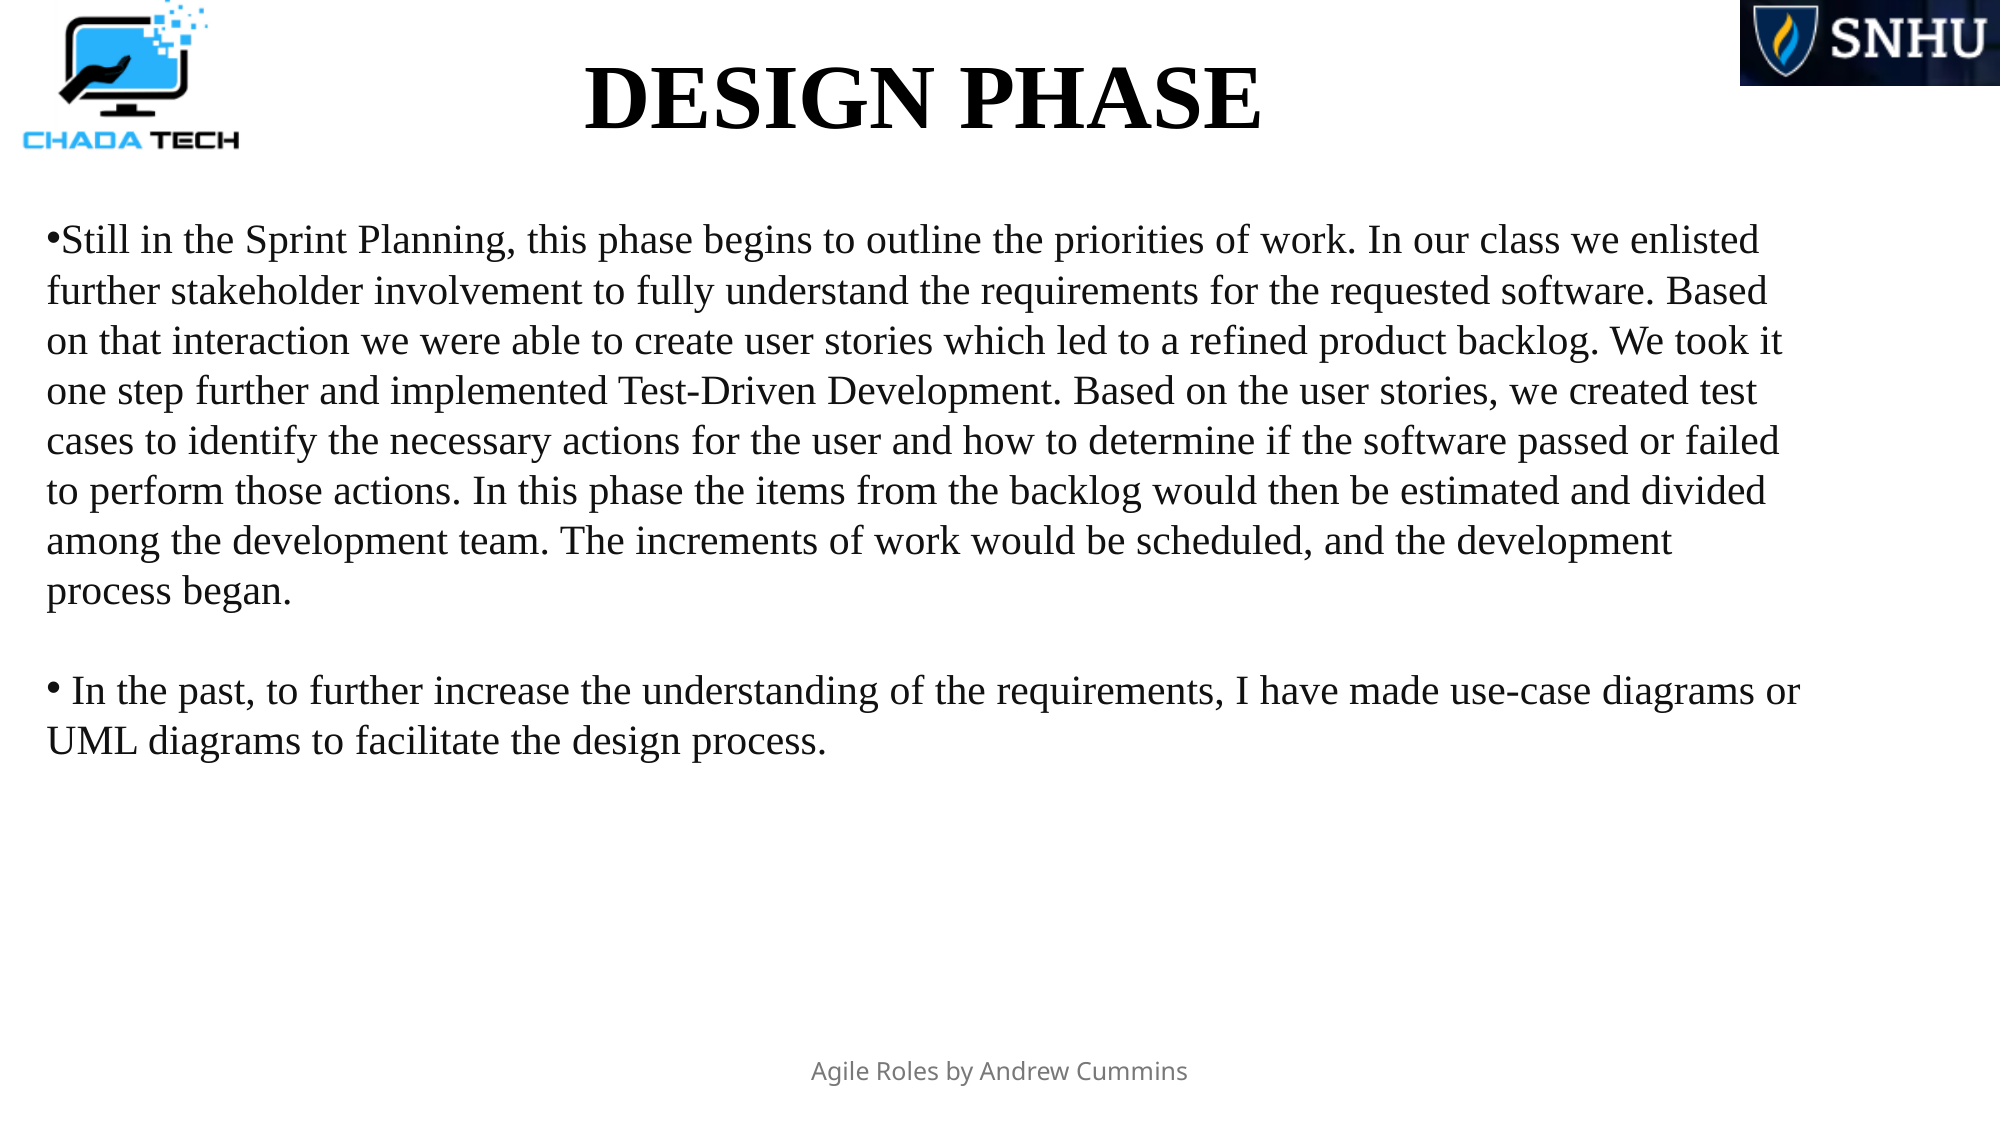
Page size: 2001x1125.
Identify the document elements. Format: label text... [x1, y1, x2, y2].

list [1739, 0, 2000, 86]
text_box Still in the Sprint Planning, this phase begins to outline the priorities of work. In our class we enlisted further stakeholder involvement to fully understand the requirements for the requested software. Based on that interaction we were able to create user stories which led to a refined product backlog. We took it one step further and implemented Test-Driven Development. Based on the user stories, we created test cases to identify the necessary actions for the user and how to determine if the software passed or failed to perform those actions. In this phase the items from the backlog would then be estimated and divided among the development team. The increments of work would be scheduled, and the development process began. In the past, to further increase the understanding of the requirements, I have made use-case diagrams or UML diagrams to facilitate the design process. [31, 204, 1819, 870]
picture [0, 0, 275, 157]
footer Agile Roles by Andrew Cummins [662, 1042, 1338, 1103]
text_box DESIGN PHASE [275, 29, 1600, 155]
